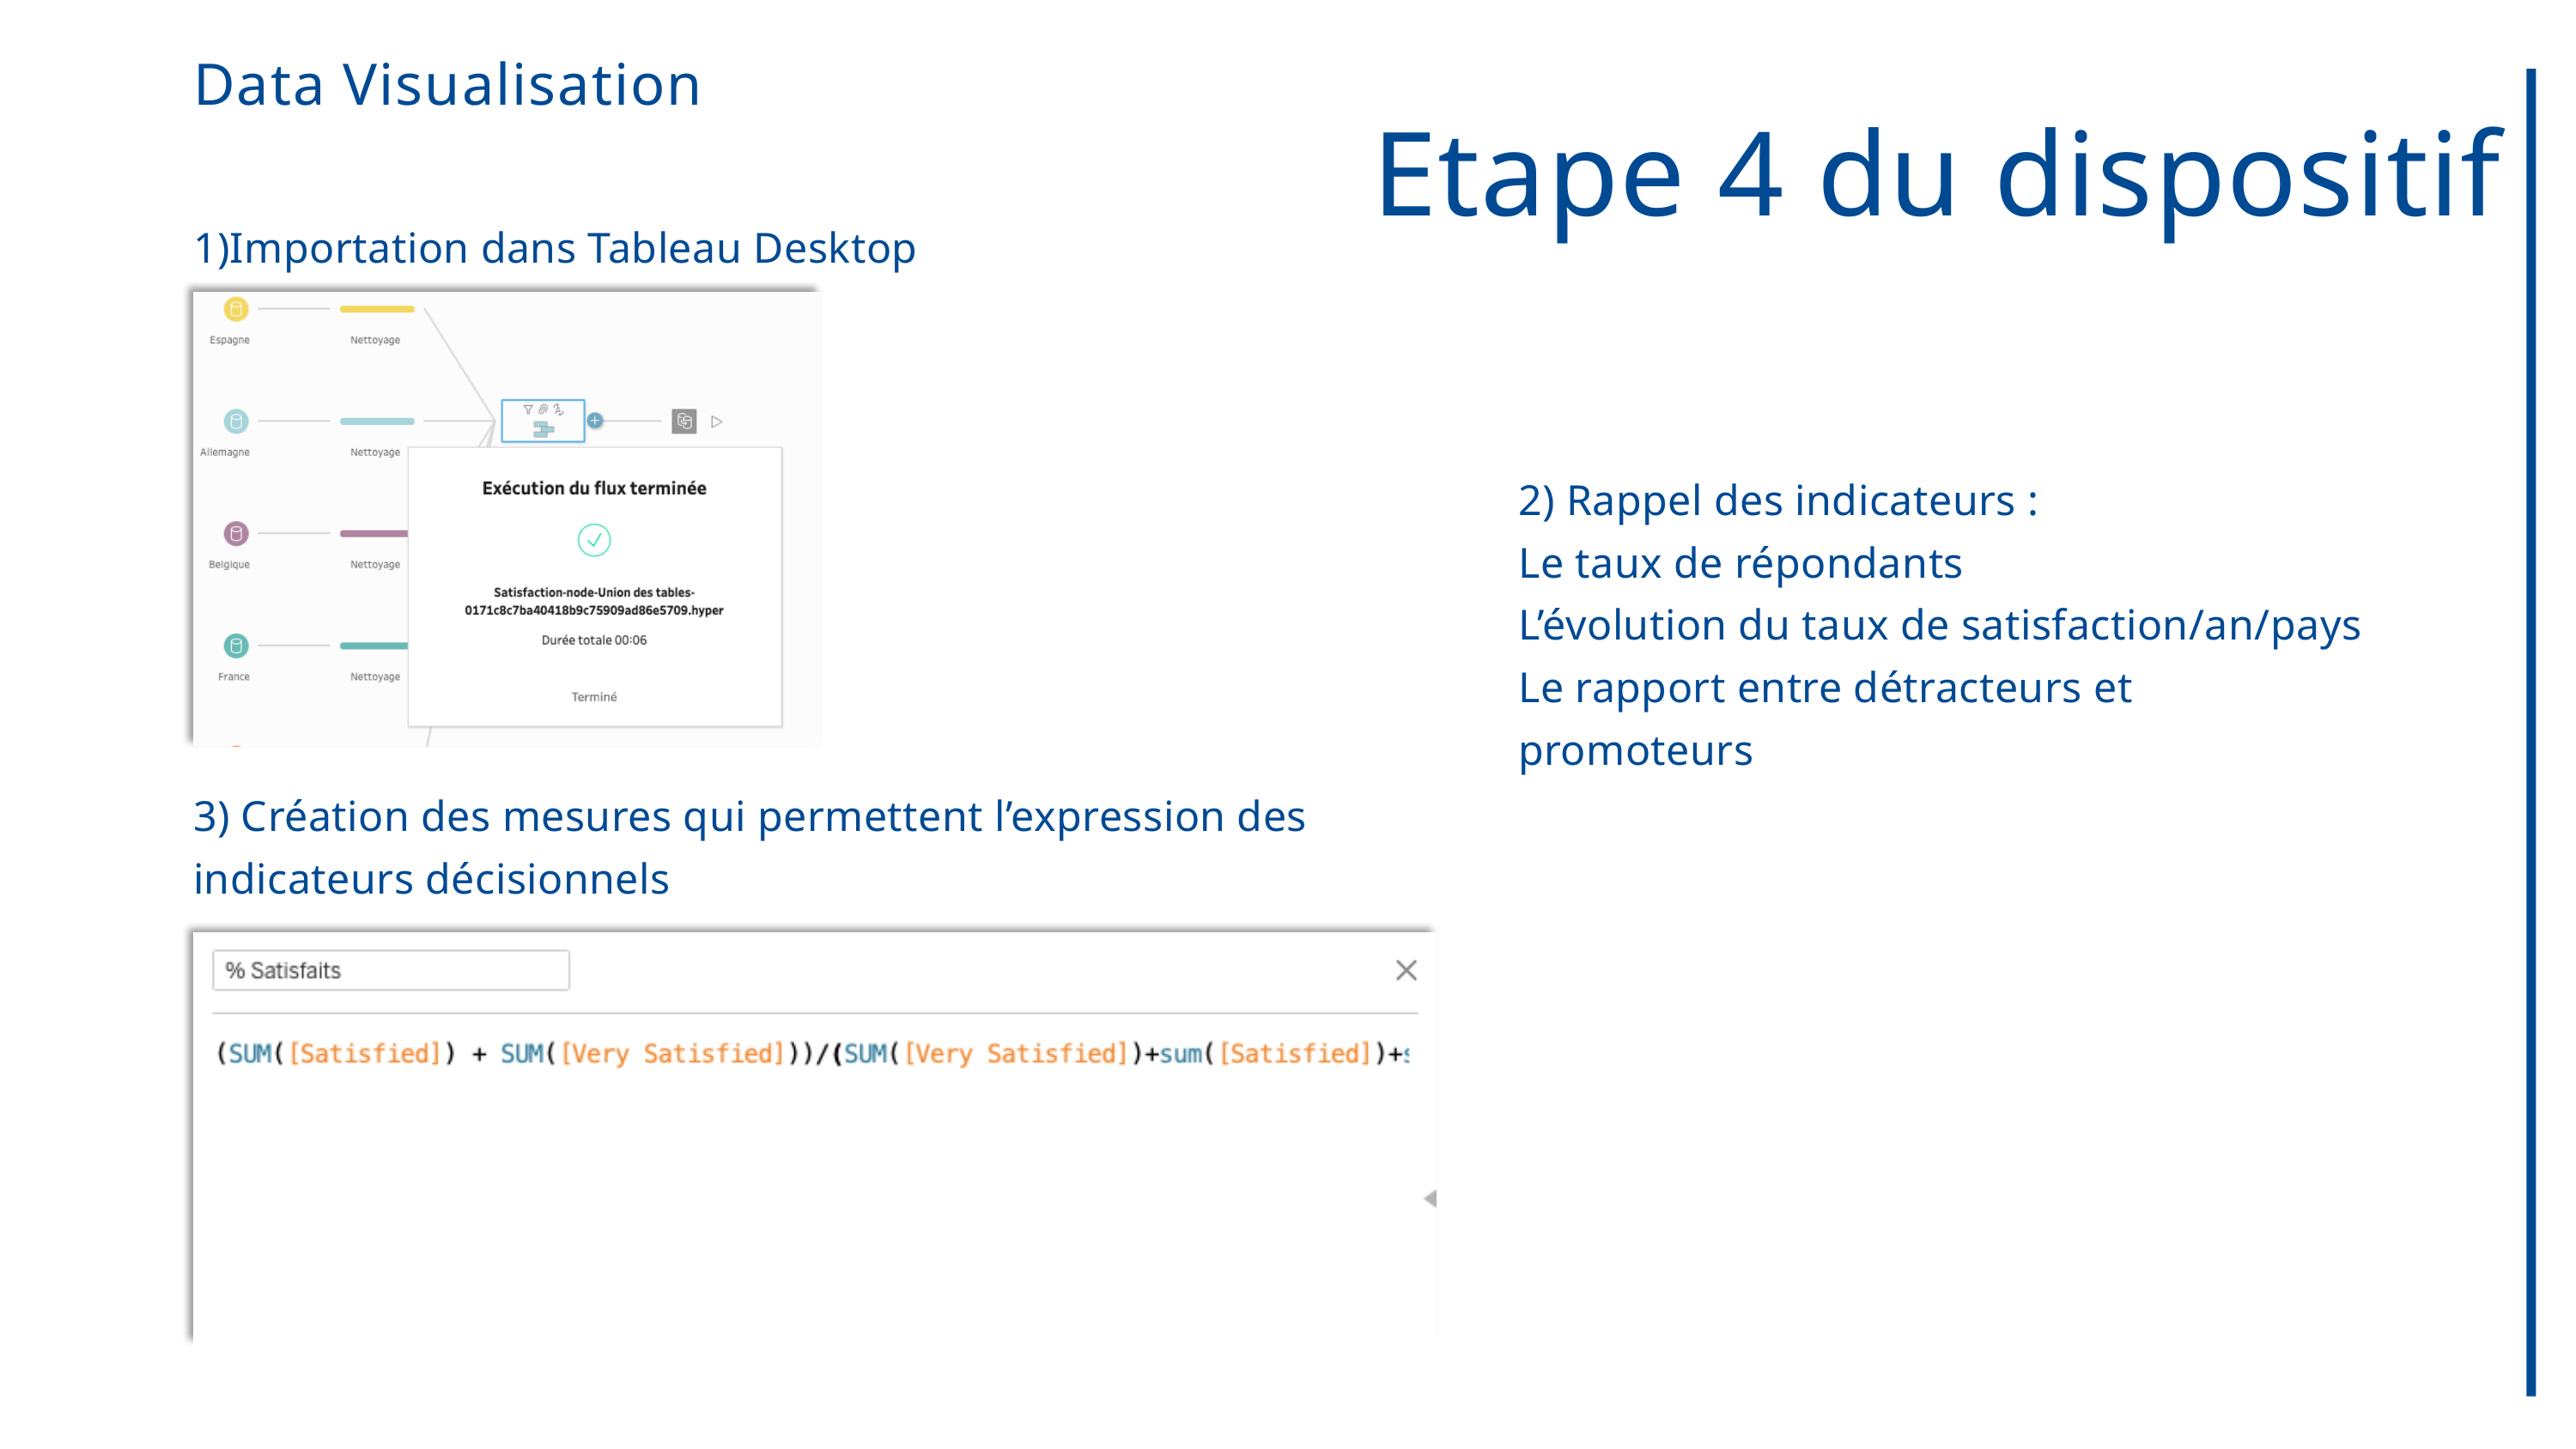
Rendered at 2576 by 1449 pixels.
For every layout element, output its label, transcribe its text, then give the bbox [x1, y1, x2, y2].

picture [192, 292, 822, 748]
text_box 3) Création des mesures qui permettent l’expression des indicateurs décisionnels [193, 777, 1319, 903]
text_box 2) Rappel des indicateurs : Le taux de répondants L’évolution du taux de satisfaction/an/pays Le rapport entre détracteurs et promoteurs [1518, 461, 2366, 773]
text_box [2526, 69, 2537, 1397]
text_box 1)Importation dans Tableau Desktop [193, 209, 987, 271]
picture [192, 932, 1437, 1347]
text_box Etape 4 du dispositif [1358, 99, 2503, 239]
text_box Data Visualisation [193, 47, 1195, 117]
